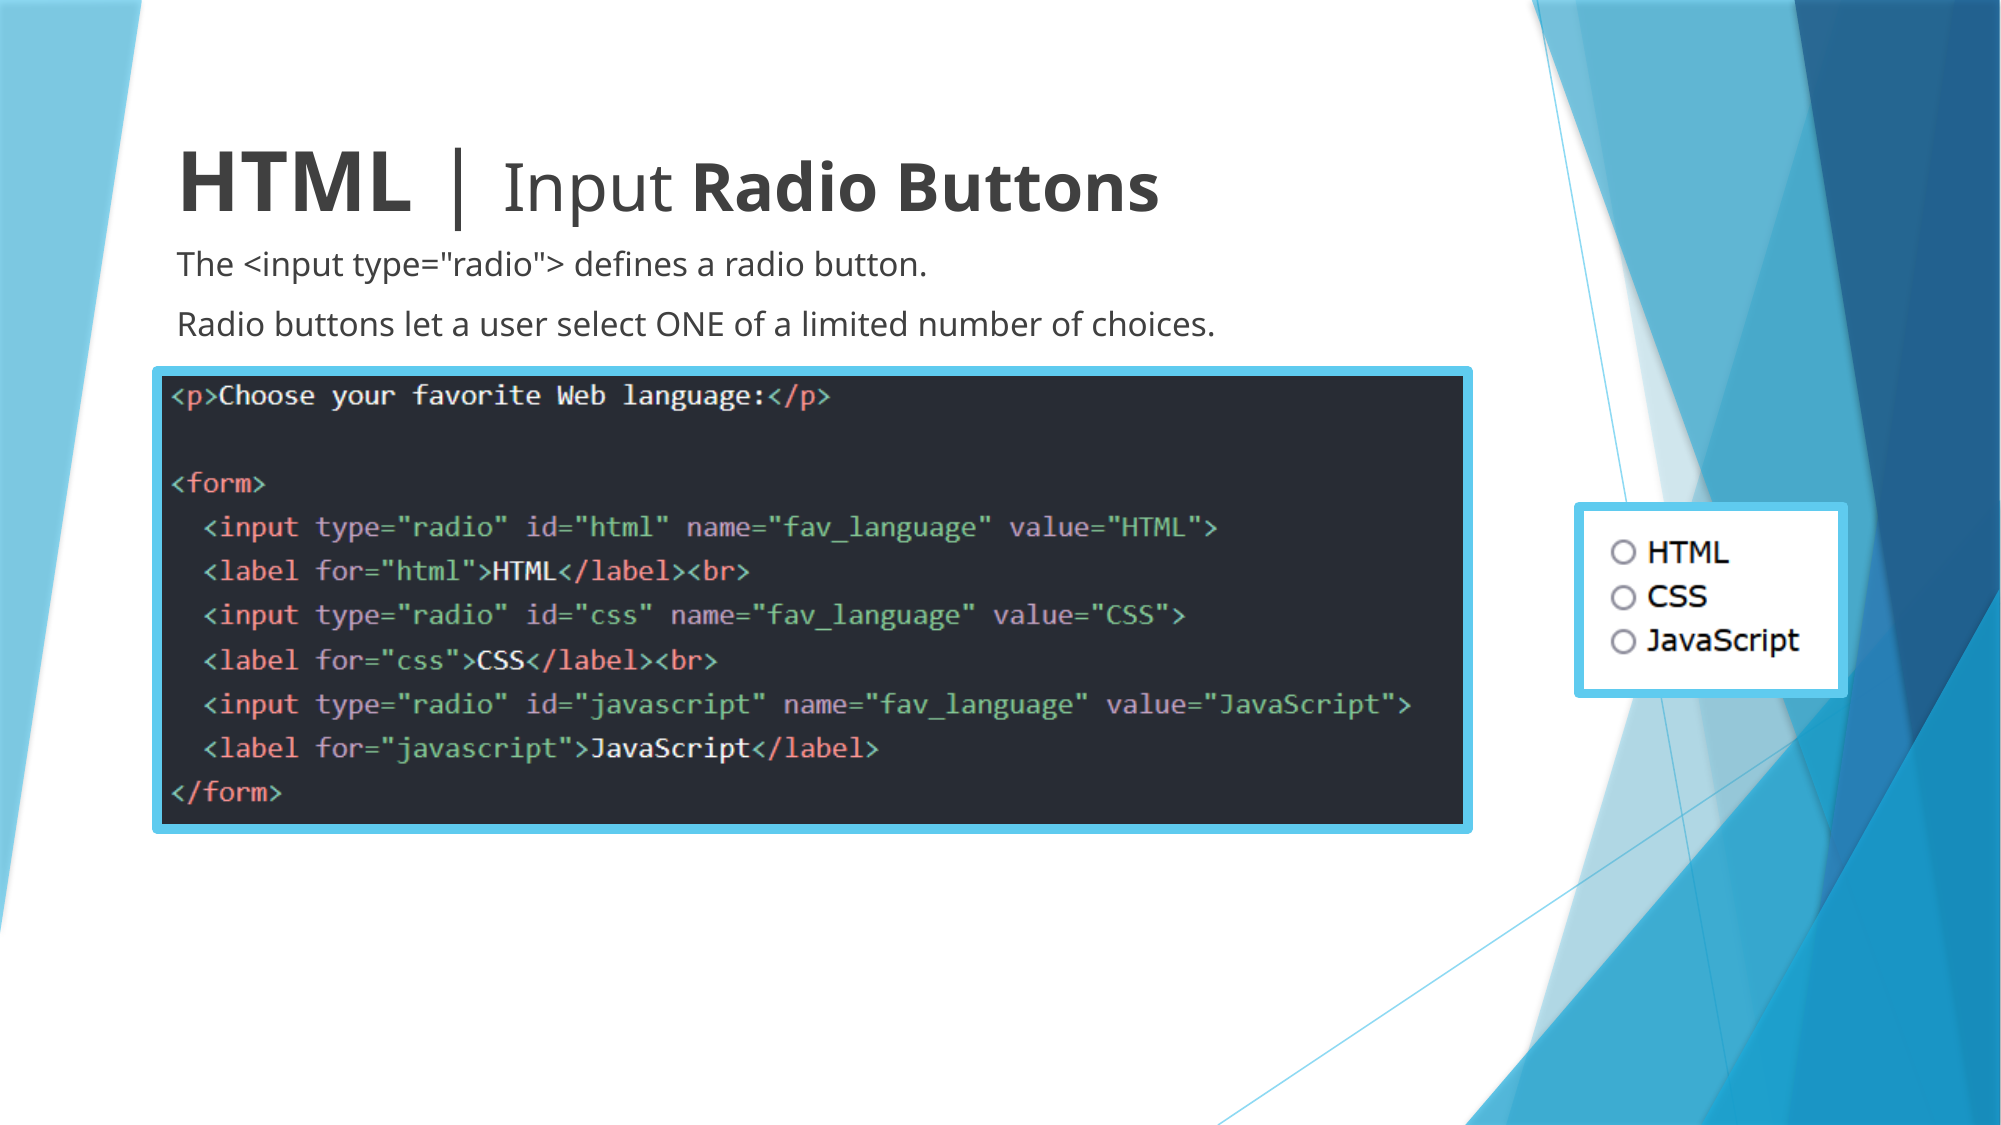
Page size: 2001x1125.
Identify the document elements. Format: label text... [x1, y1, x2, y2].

text_box HTML | Input Radio Buttons [161, 76, 1544, 236]
subtitle The <input type="radio"> defines a radio button. Radio buttons let a user select ONE of a limited number of choices. [161, 235, 1547, 376]
picture [160, 375, 1464, 825]
picture [1583, 510, 1839, 690]
